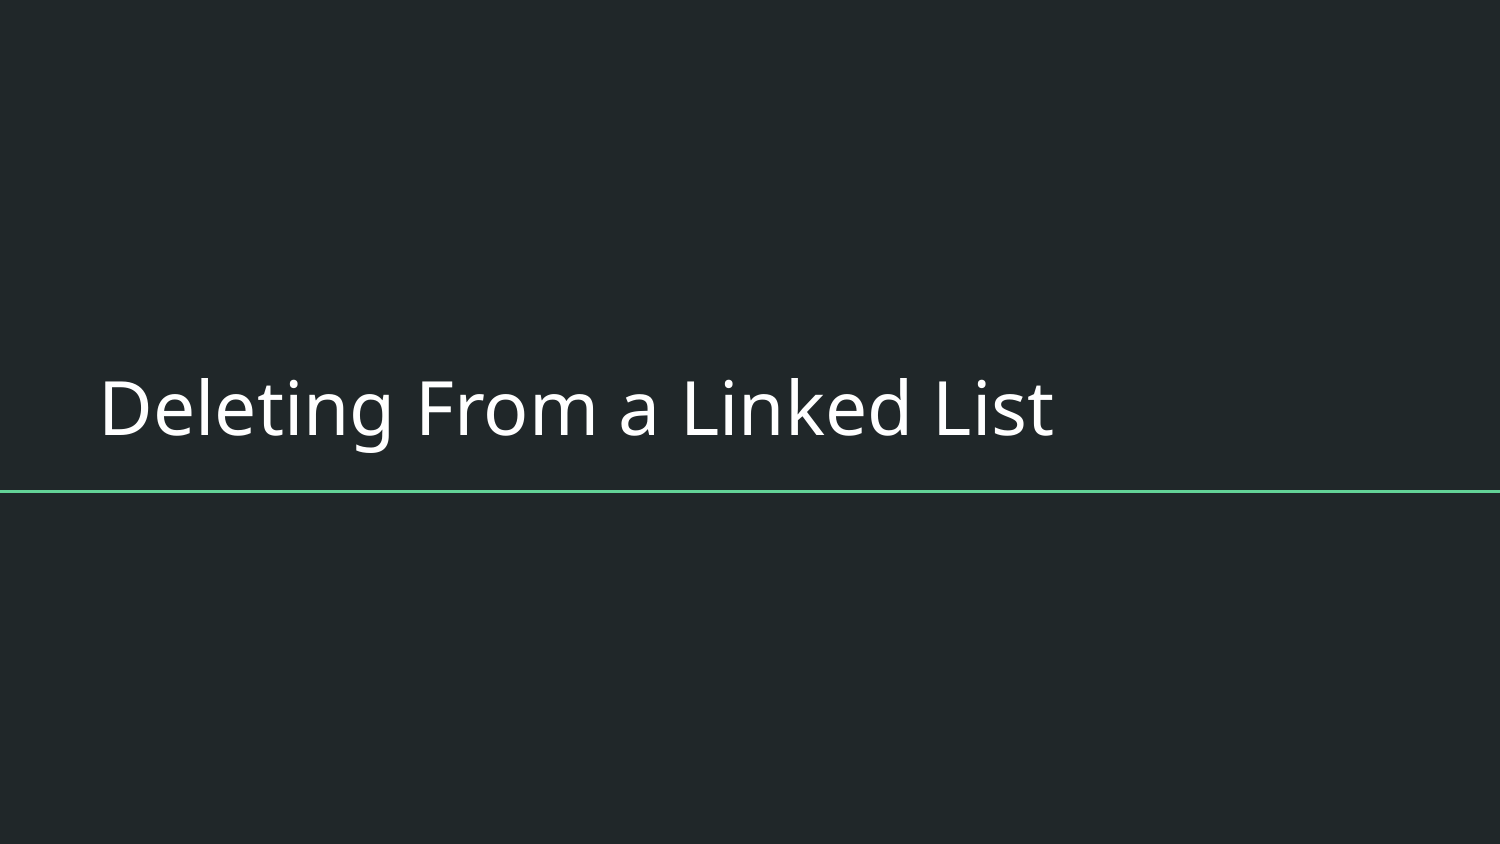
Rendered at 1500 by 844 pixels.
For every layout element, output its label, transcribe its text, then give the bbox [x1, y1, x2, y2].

title Deleting From a Linked List [83, 337, 1417, 466]
